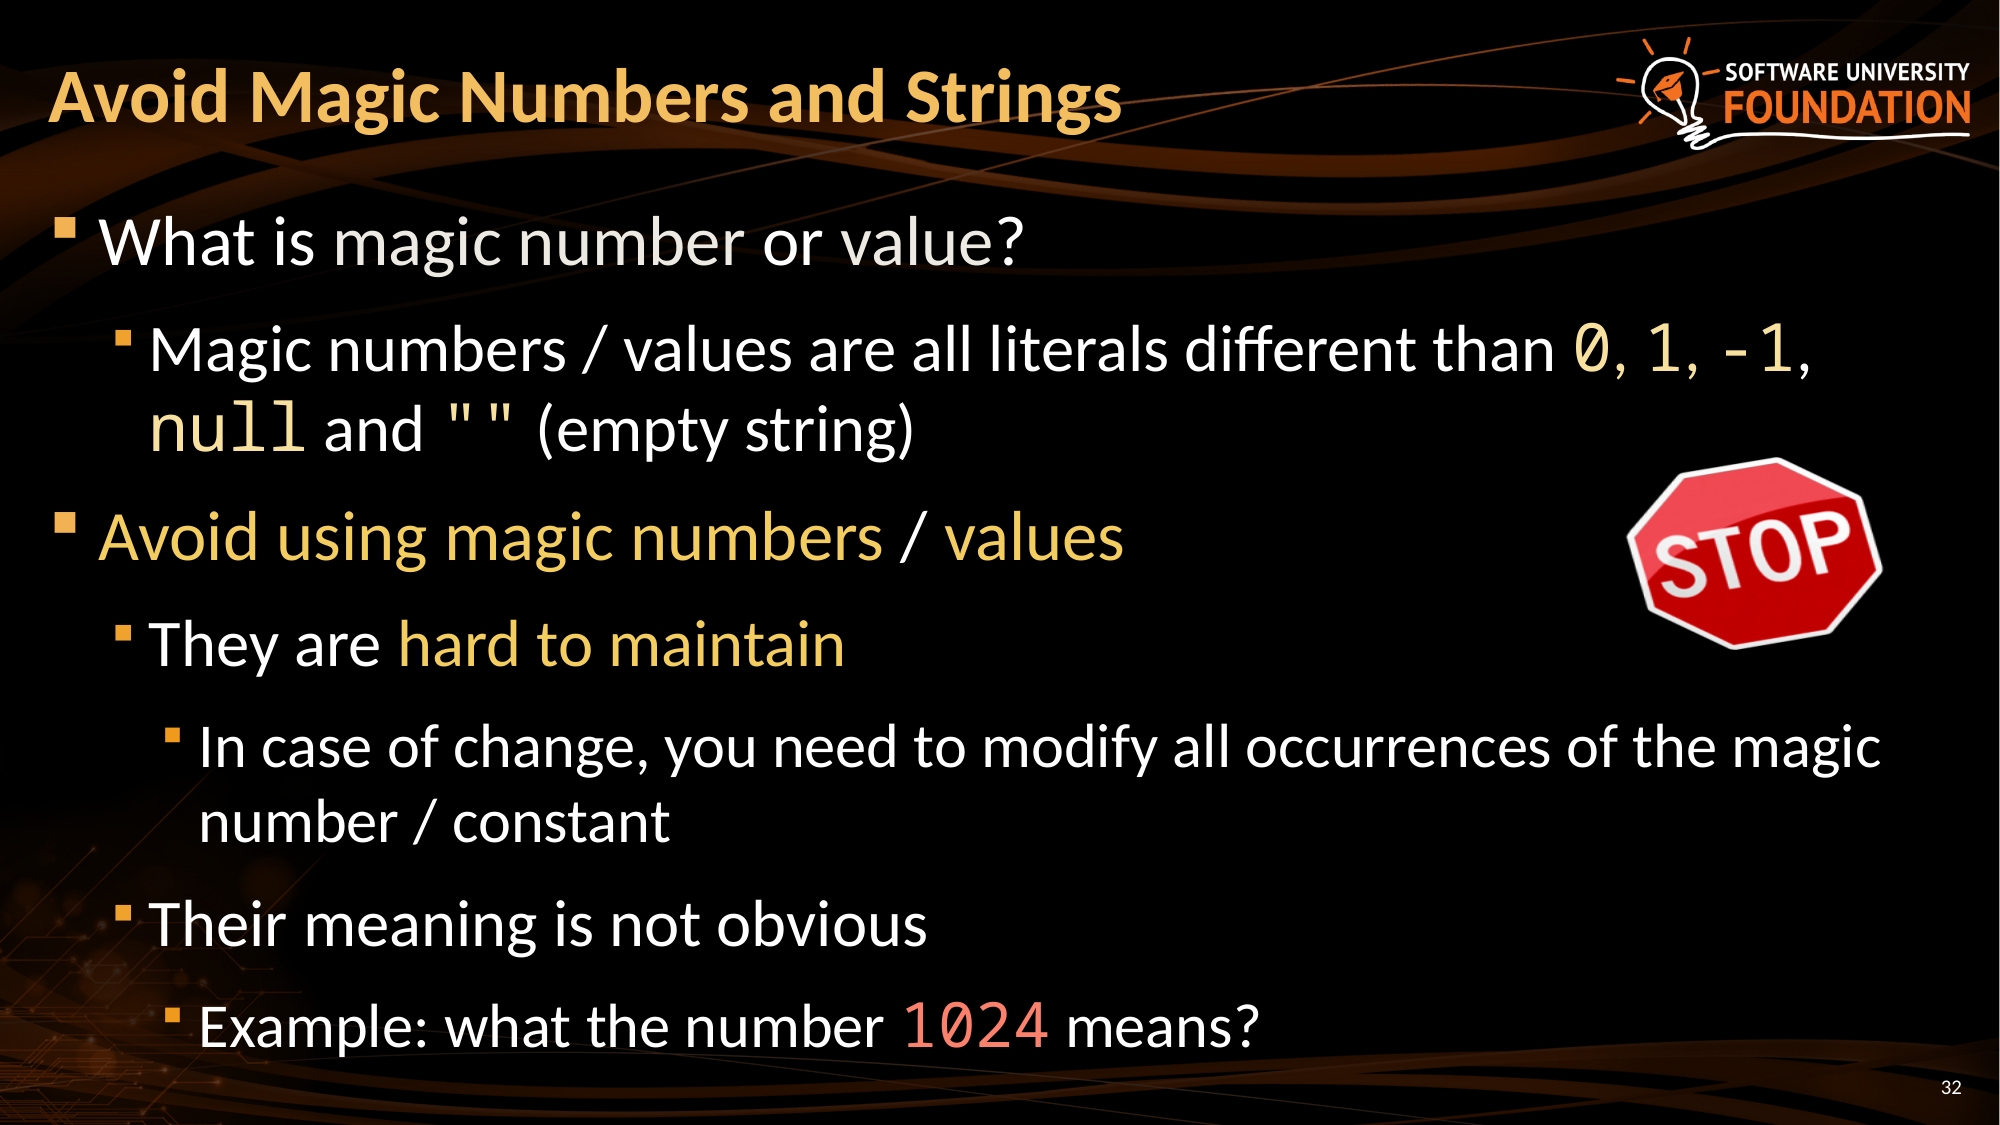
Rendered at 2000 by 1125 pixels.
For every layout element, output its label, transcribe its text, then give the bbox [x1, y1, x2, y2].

list What is magic number or value? Magic numbers / values are all literals different than 0, 1, -1, null and "" (empty string) Avoid using magic numbers / values They are hard to maintain In case of change, you need to modify all occurrences of the magic number / constant Their meaning is not obvious Example: what the number 1024 means? [31, 188, 1968, 1103]
title Avoid Magic Numbers and Strings [30, 6, 1602, 189]
picture [0, 0, 2000, 1125]
